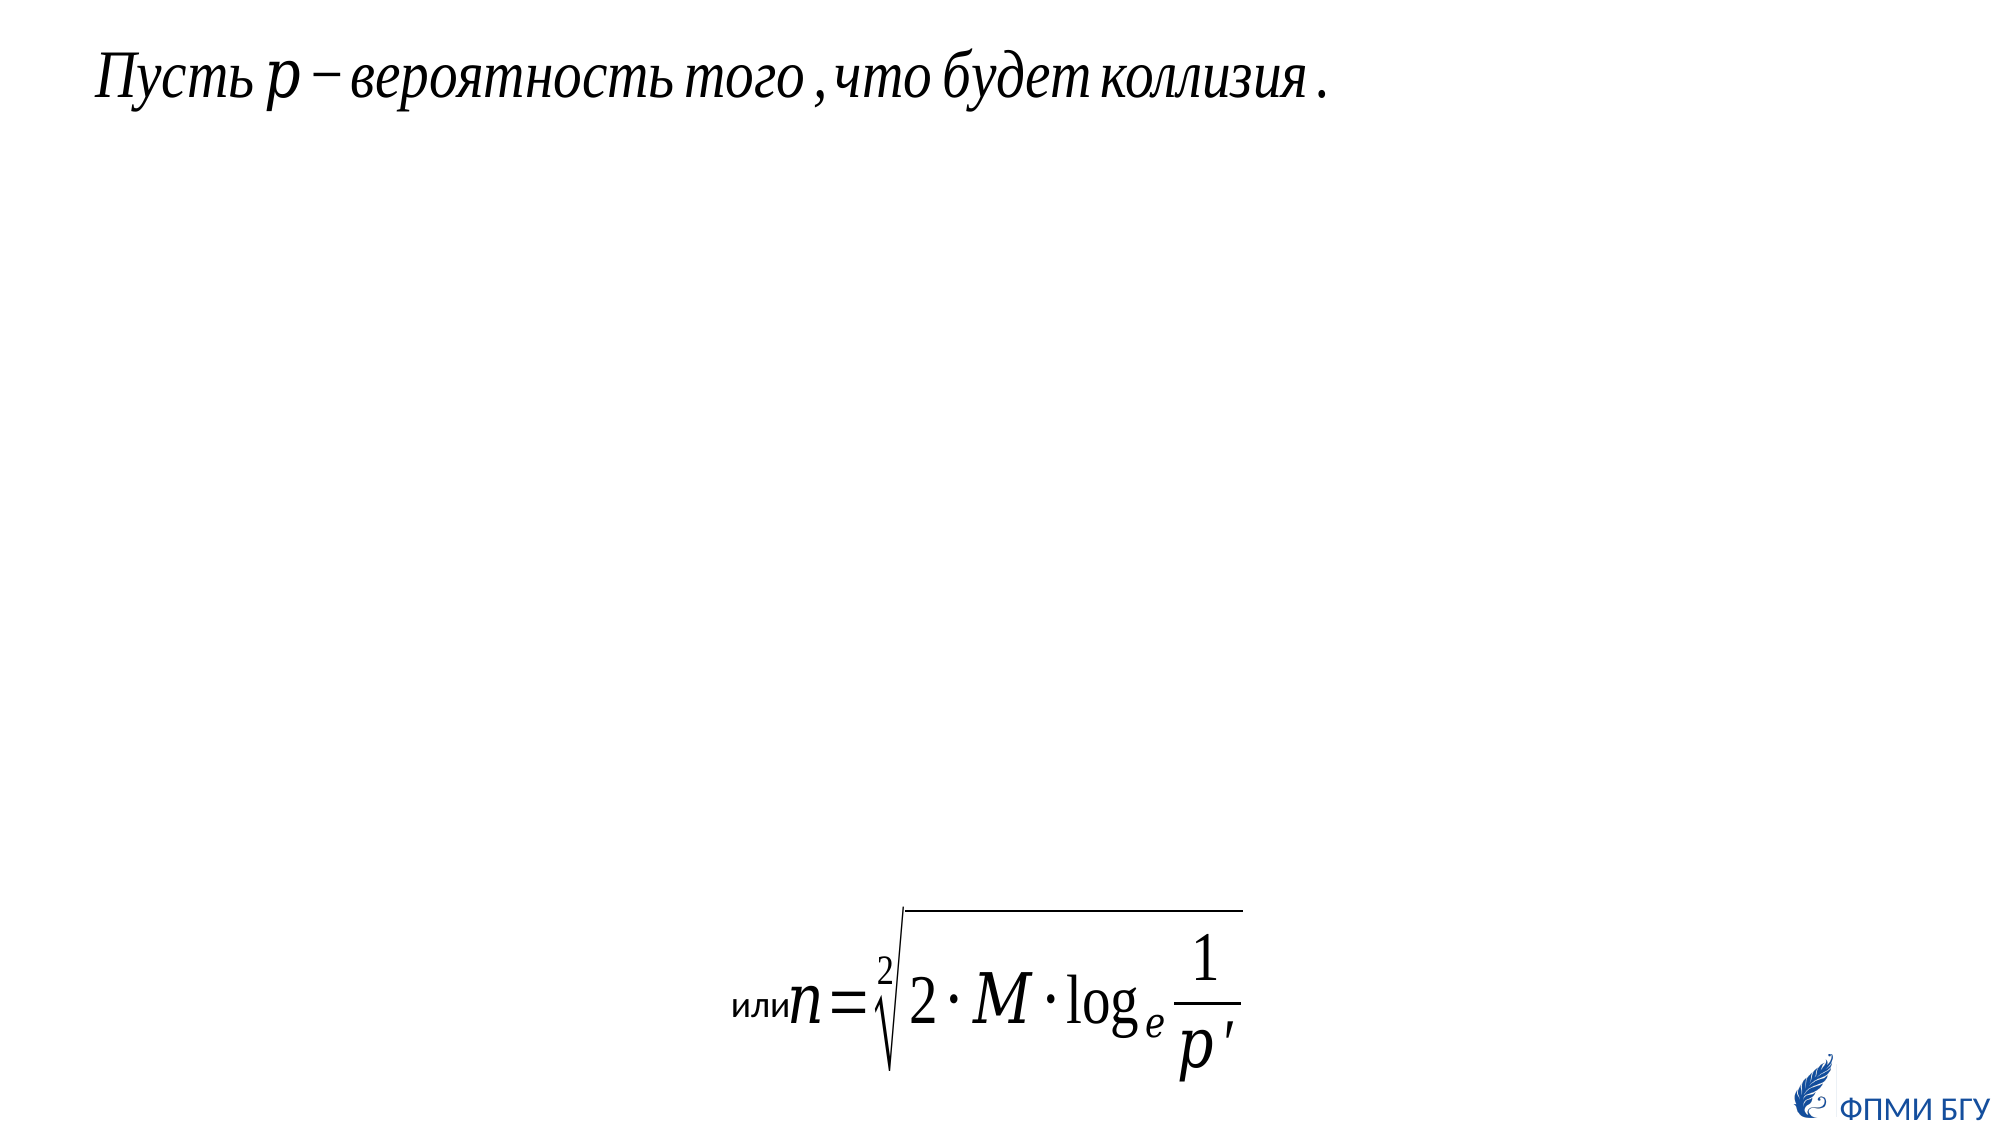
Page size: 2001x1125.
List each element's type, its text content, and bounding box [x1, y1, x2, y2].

picture [1793, 1054, 1837, 1118]
text_box или [716, 972, 806, 1032]
